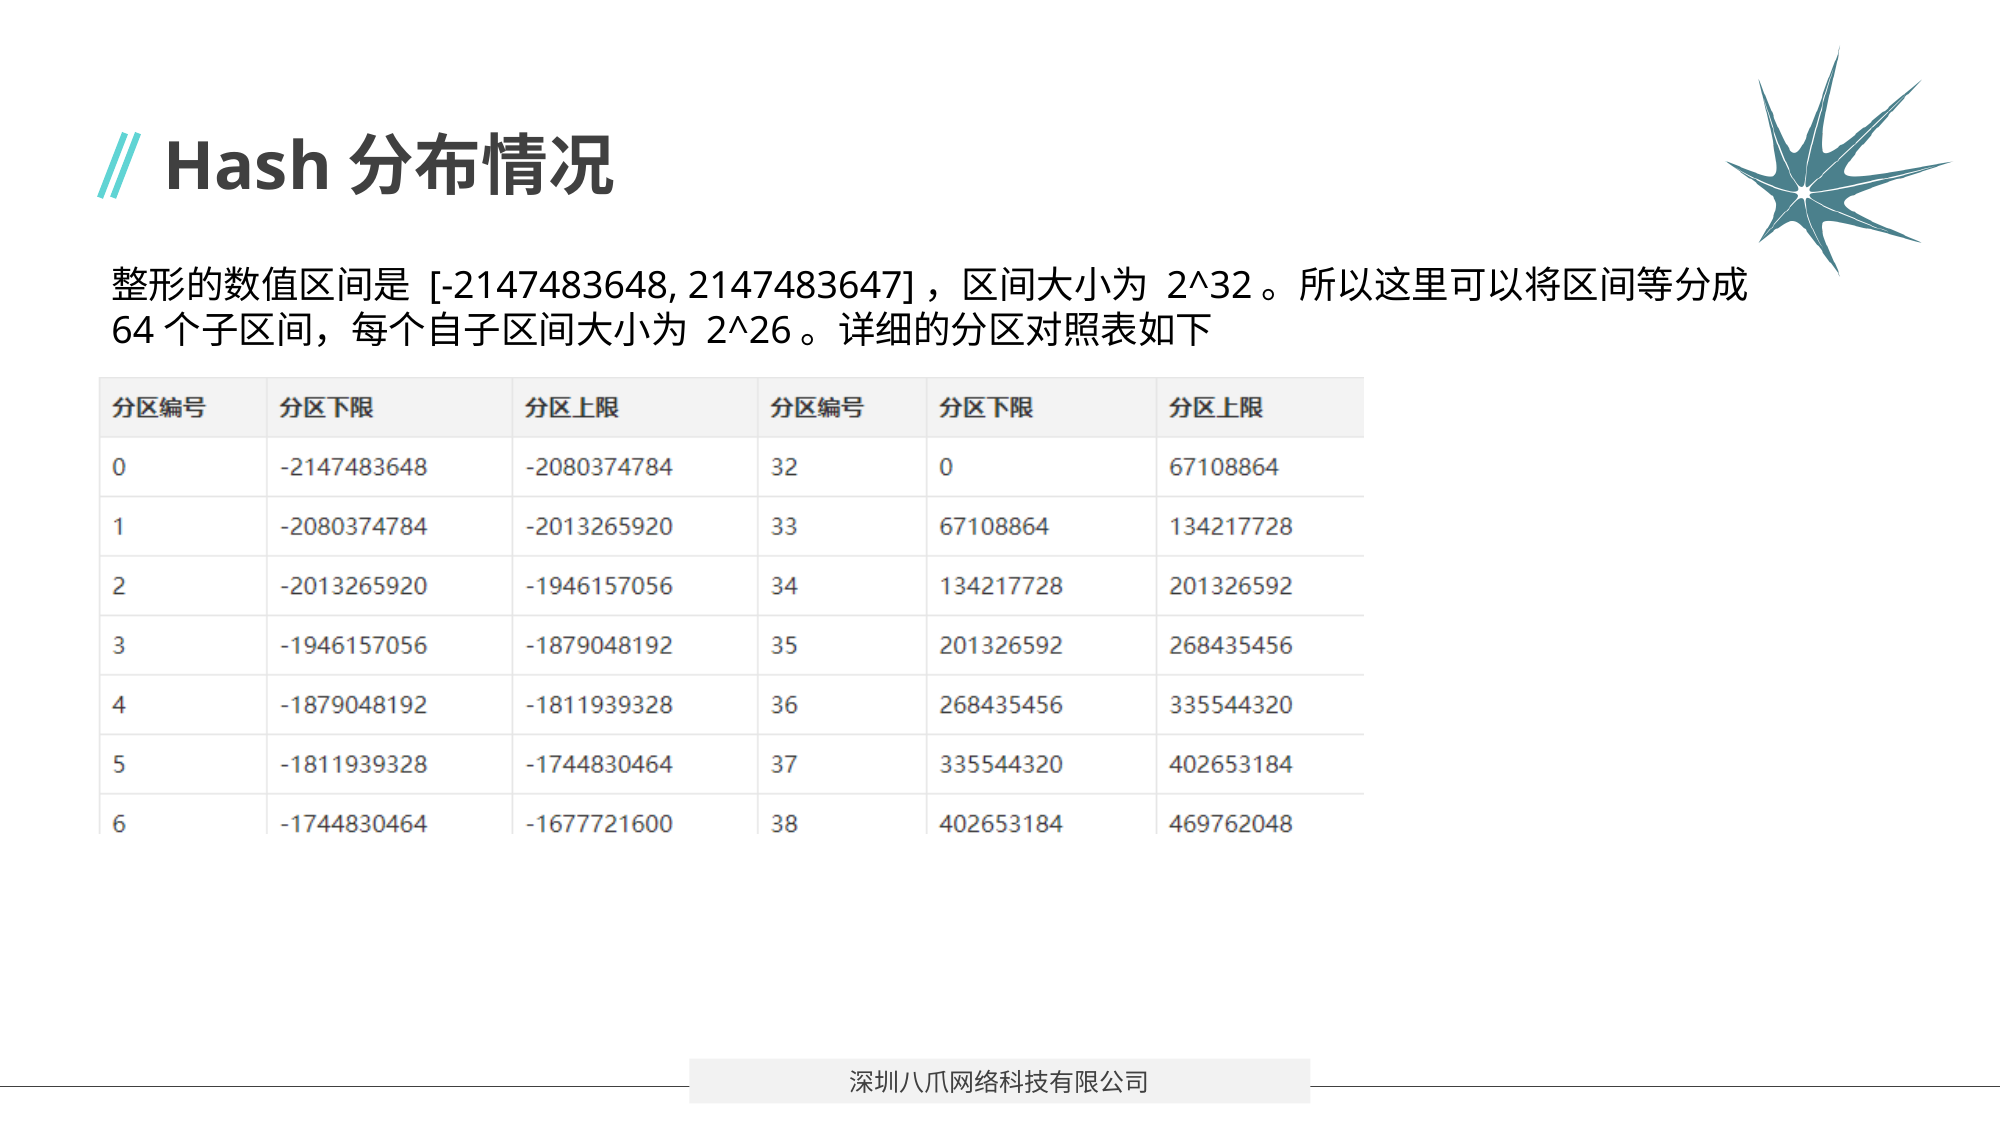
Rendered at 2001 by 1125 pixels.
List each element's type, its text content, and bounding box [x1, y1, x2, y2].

text_box 整形的数值区间是 [-2147483648, 2147483647]，区间大小为 2^32。所以这里可以将区间等分成64个子区间，每个自子区间大小为 2^26。详细的分区对照表如下 [96, 253, 1771, 359]
picture [96, 377, 1364, 834]
slide_number [0, 1042, 450, 1103]
picture [1724, 44, 1954, 279]
title Hash分布情况 [148, 124, 1231, 198]
slide_number [1550, 1042, 2000, 1103]
